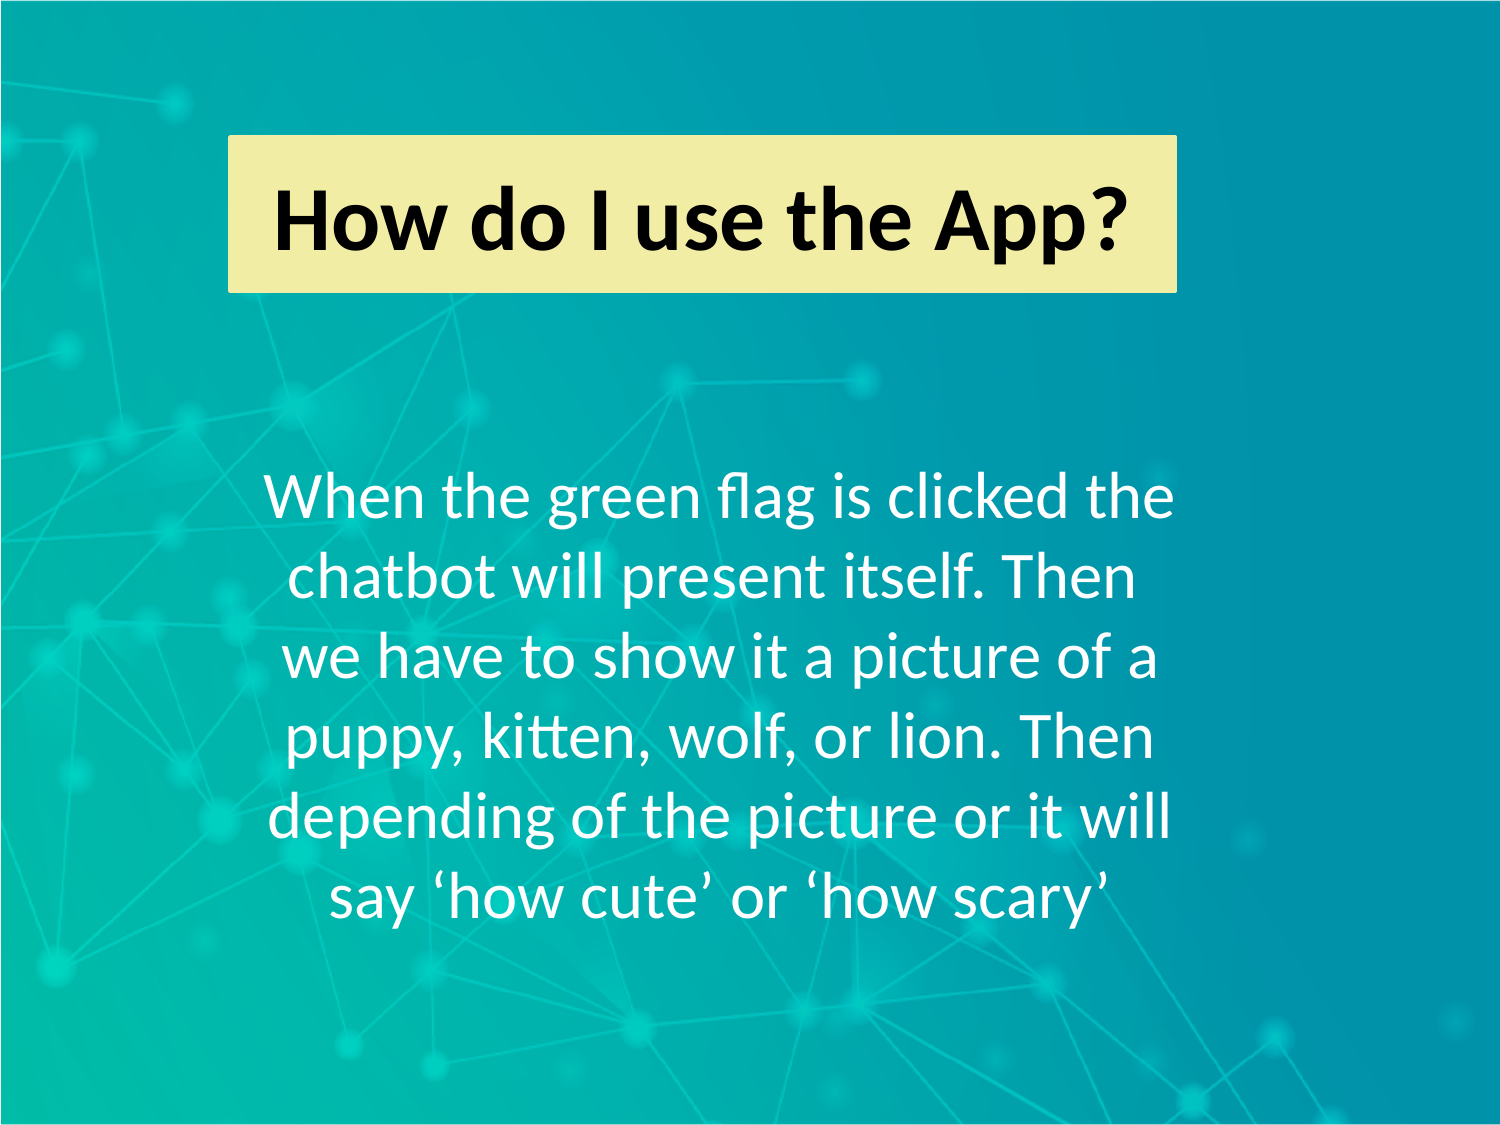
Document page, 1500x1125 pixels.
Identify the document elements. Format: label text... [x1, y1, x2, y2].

text_box How do I use the App? [228, 135, 1177, 293]
picture [0, 0, 1500, 1125]
text_box When the green flag is clicked the chatbot will present itself. Then we have to show it a picture of a puppy, kitten, wolf, or lion. Then depending of the picture or it will say ‘how cute’ or ‘how scary’ [230, 444, 1211, 939]
